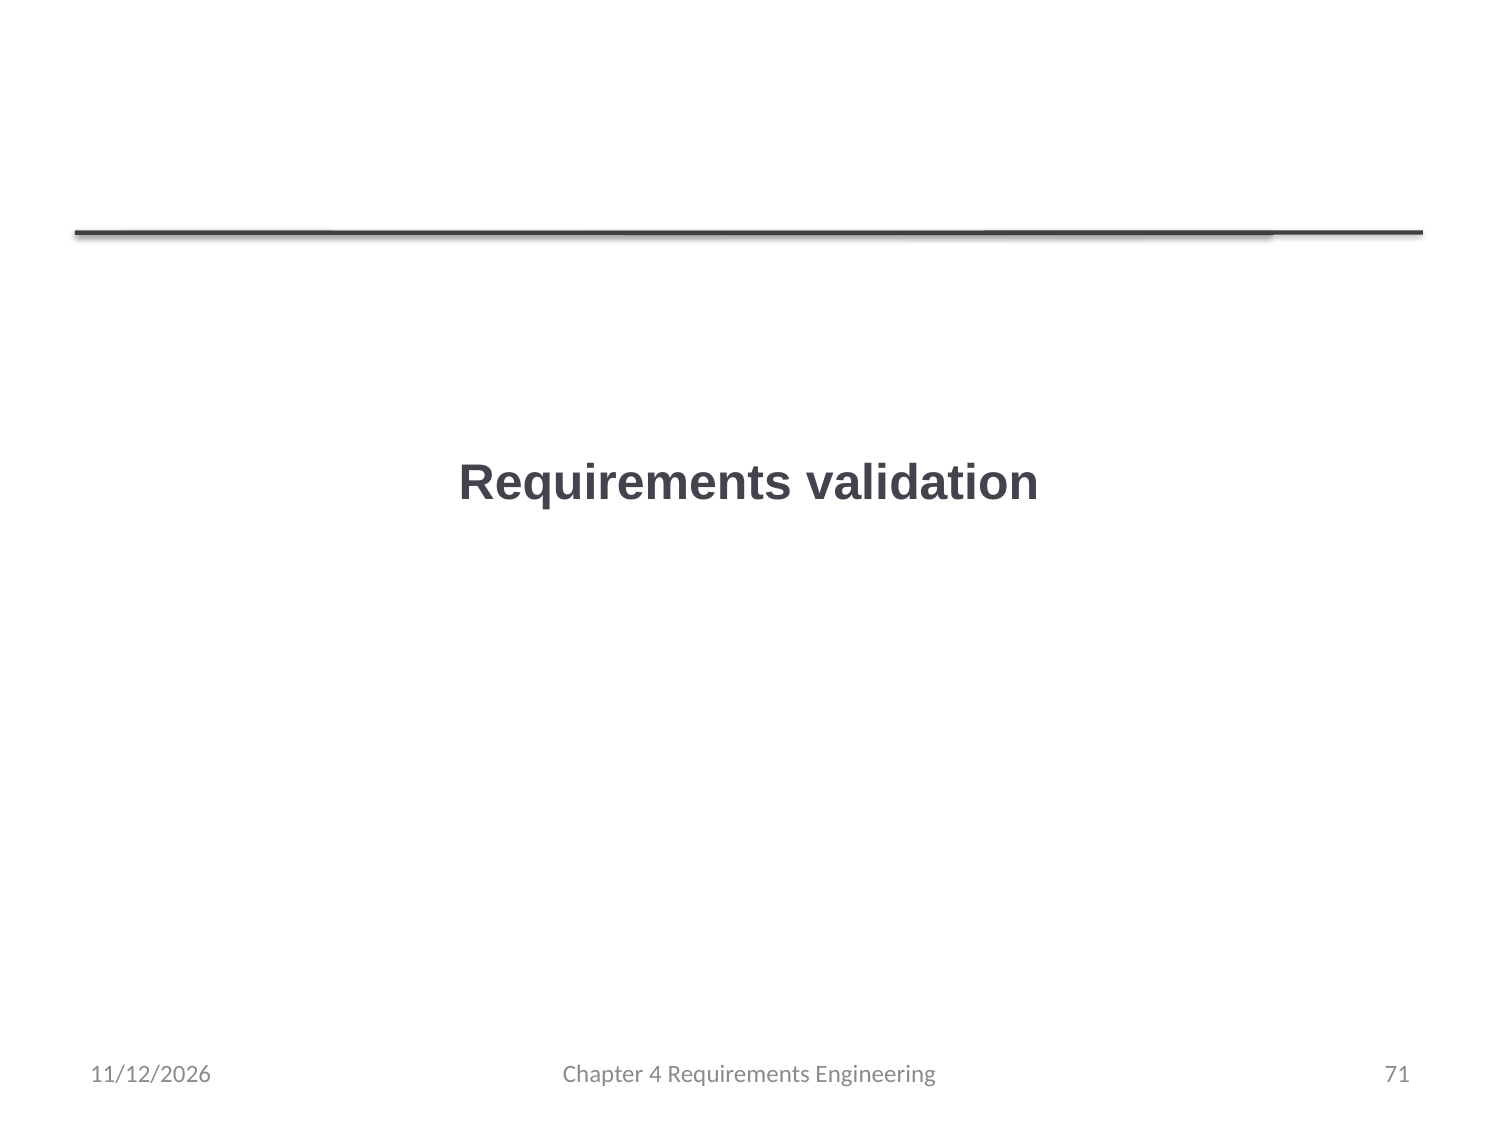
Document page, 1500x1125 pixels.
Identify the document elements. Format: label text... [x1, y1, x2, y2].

slide_number 71 [1074, 1042, 1425, 1103]
title Requirements validation [73, 385, 1426, 574]
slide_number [75, 1042, 425, 1103]
footer Chapter 4 Requirements Engineering [512, 1042, 988, 1103]
